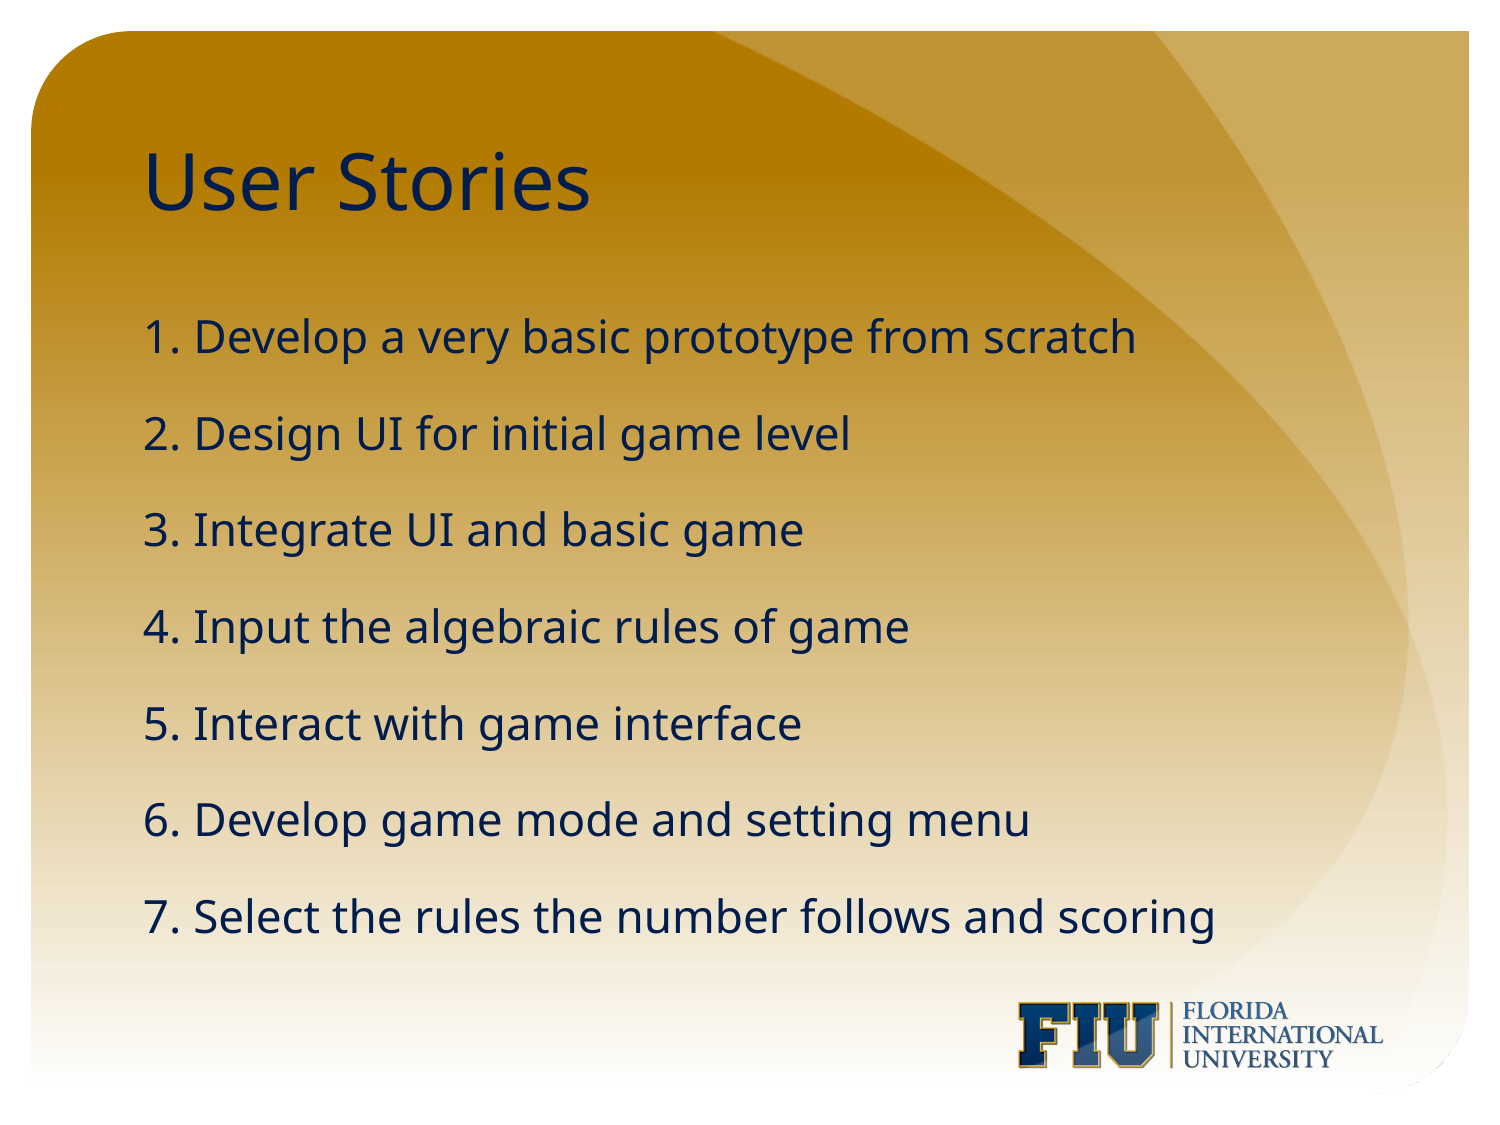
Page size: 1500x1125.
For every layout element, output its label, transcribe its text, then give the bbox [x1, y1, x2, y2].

title User Stories [127, 62, 1372, 234]
list 1. Develop a very basic prototype from scratch 2. Design UI for initial game level 3. Integrate UI and basic game 4. Input the algebraic rules of game 5. Interact with game interface 6. Develop game mode and setting menu 7. Select the rules the number follows and scoring [127, 299, 1372, 991]
picture [24, 30, 1473, 1094]
